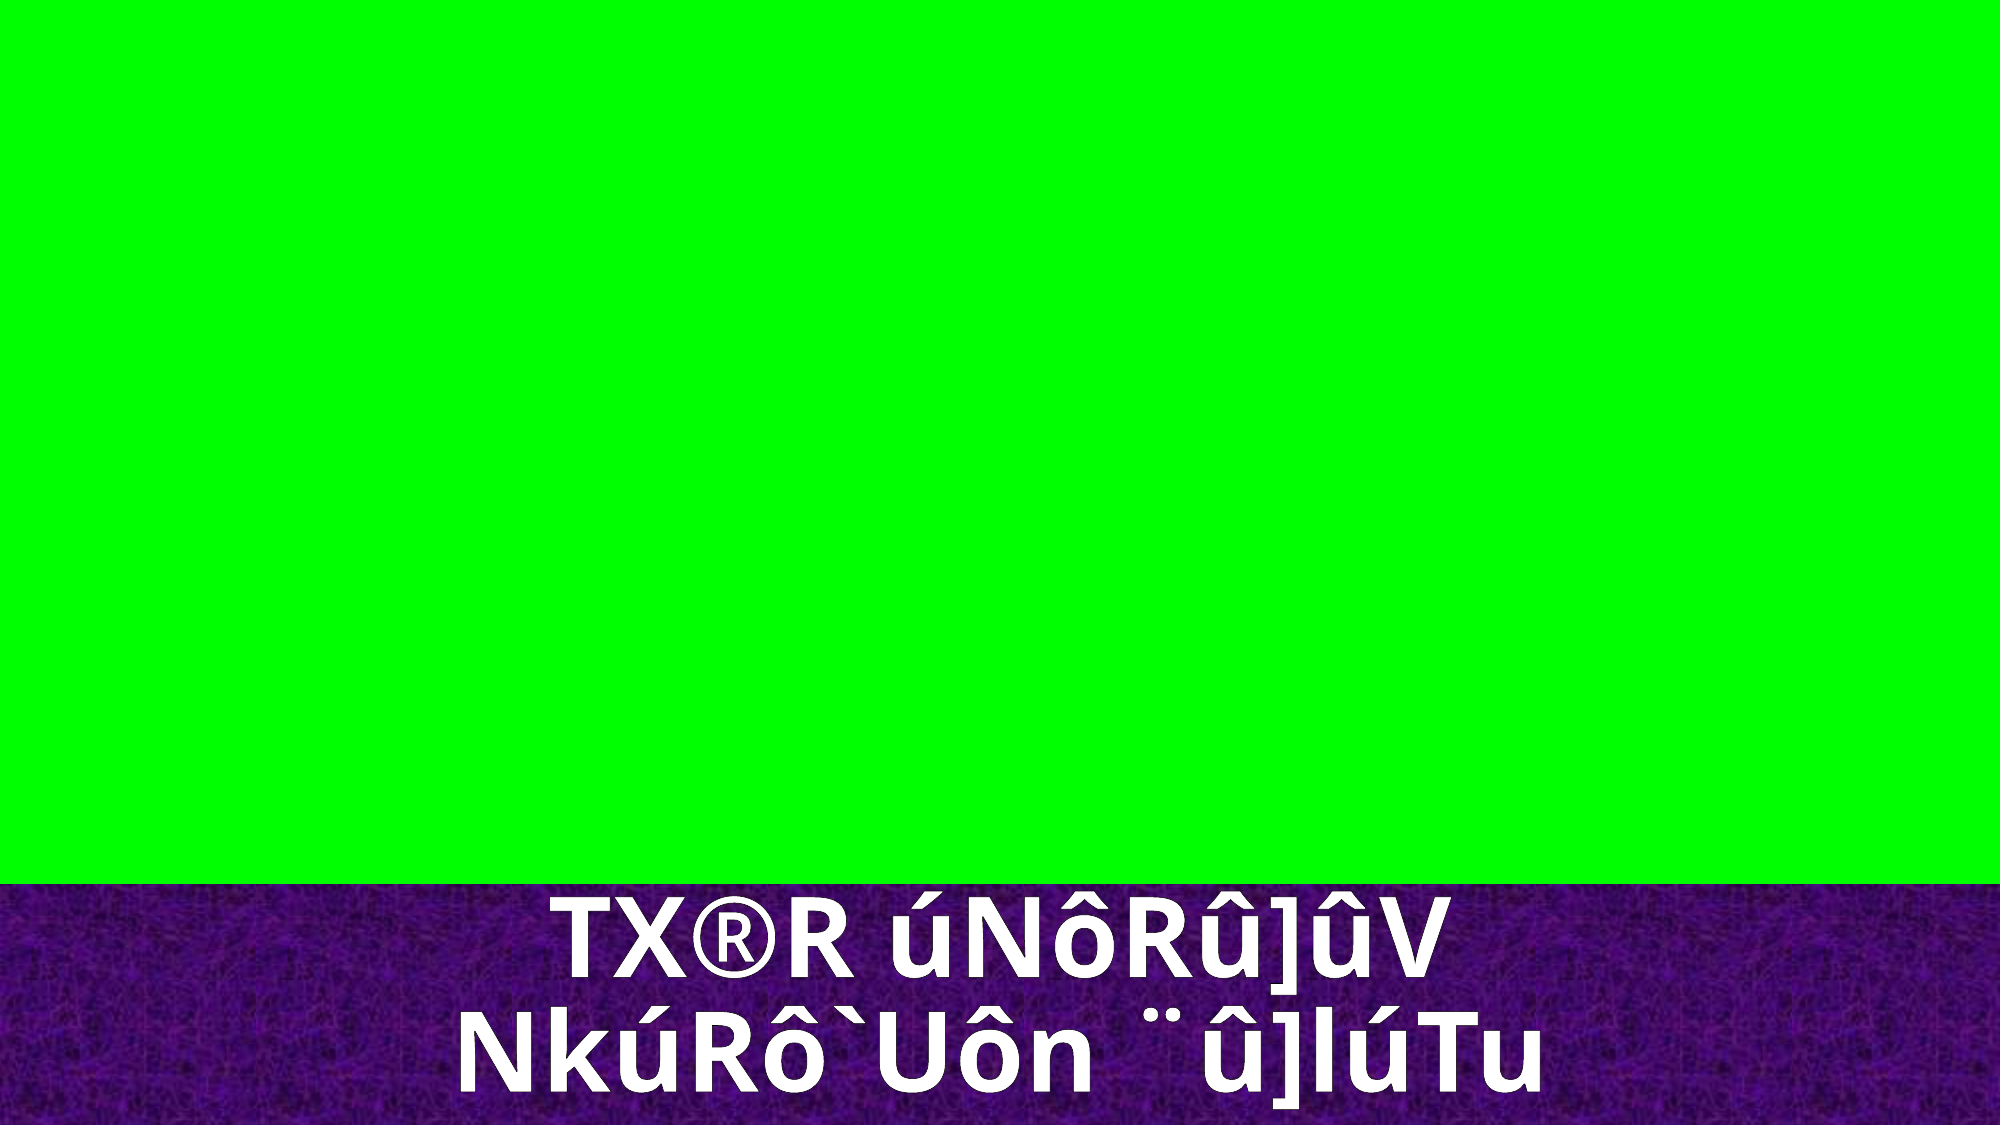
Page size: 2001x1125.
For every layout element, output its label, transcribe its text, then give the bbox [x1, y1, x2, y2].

text_box TX®R úNôRû]ûV NkúRô`Uôn ¨û]lúTu [249, 877, 1750, 1122]
text_box [0, 884, 2000, 1125]
